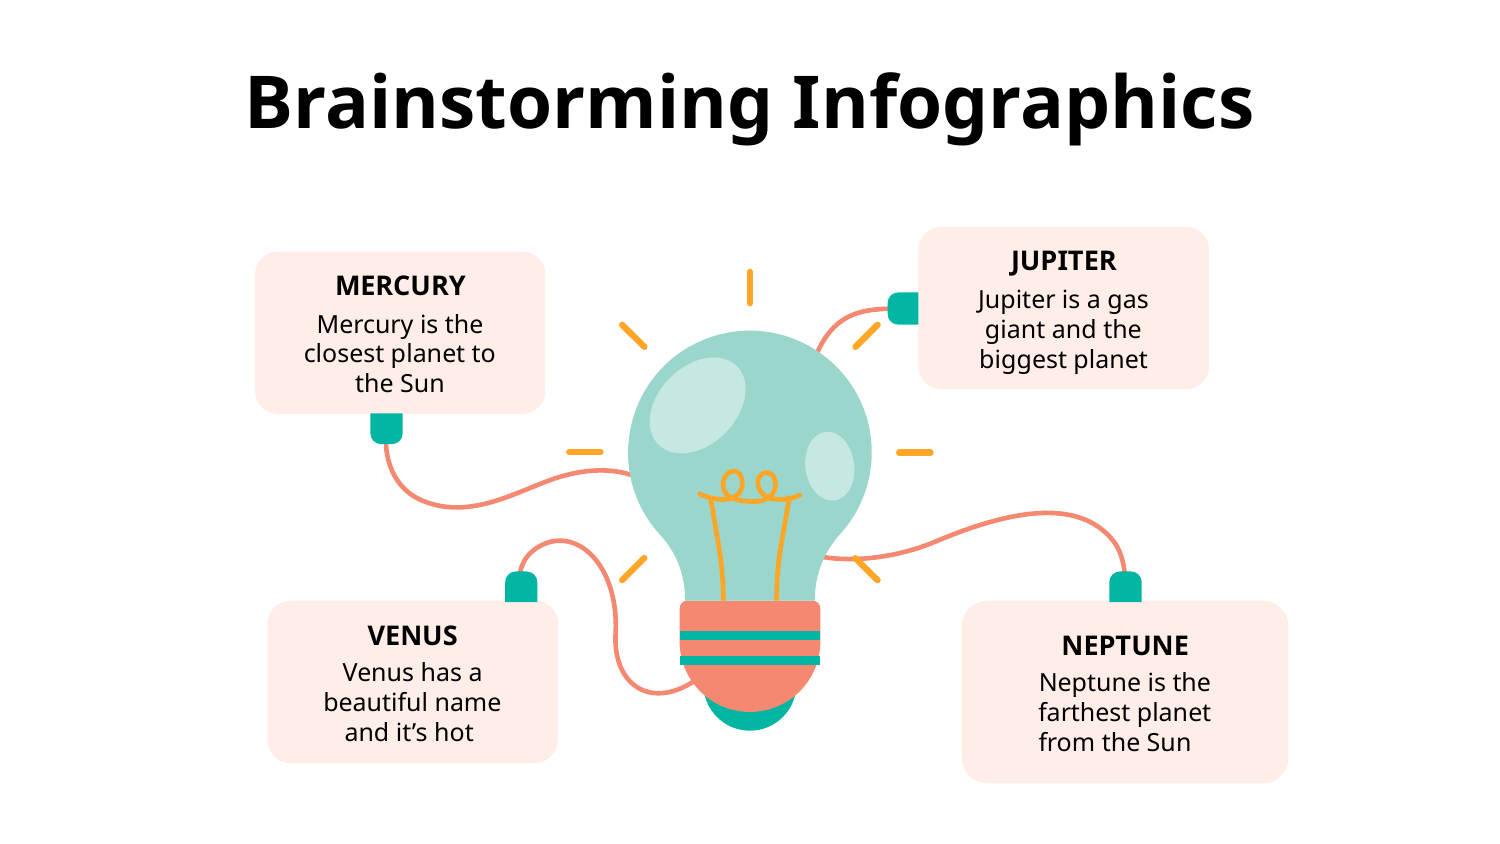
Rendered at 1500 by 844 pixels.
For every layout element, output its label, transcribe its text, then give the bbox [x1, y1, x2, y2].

text_box [505, 571, 538, 603]
text_box [679, 641, 821, 655]
text_box [679, 655, 821, 665]
text_box [679, 601, 821, 630]
text_box [649, 357, 746, 454]
text_box [887, 292, 919, 325]
text_box [370, 416, 403, 445]
text_box [805, 431, 855, 501]
text_box [1109, 571, 1142, 603]
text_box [998, 616, 1252, 768]
text_box [961, 600, 1289, 784]
text_box [679, 630, 821, 641]
text_box [255, 251, 546, 414]
text_box [628, 330, 872, 601]
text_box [286, 606, 540, 758]
text_box [683, 665, 817, 712]
text_box [918, 226, 1210, 388]
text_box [273, 256, 527, 409]
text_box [937, 231, 1191, 385]
title Brainstorming Infographics [51, 54, 1449, 143]
text_box [267, 600, 559, 762]
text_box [699, 467, 801, 601]
text_box [704, 696, 795, 731]
